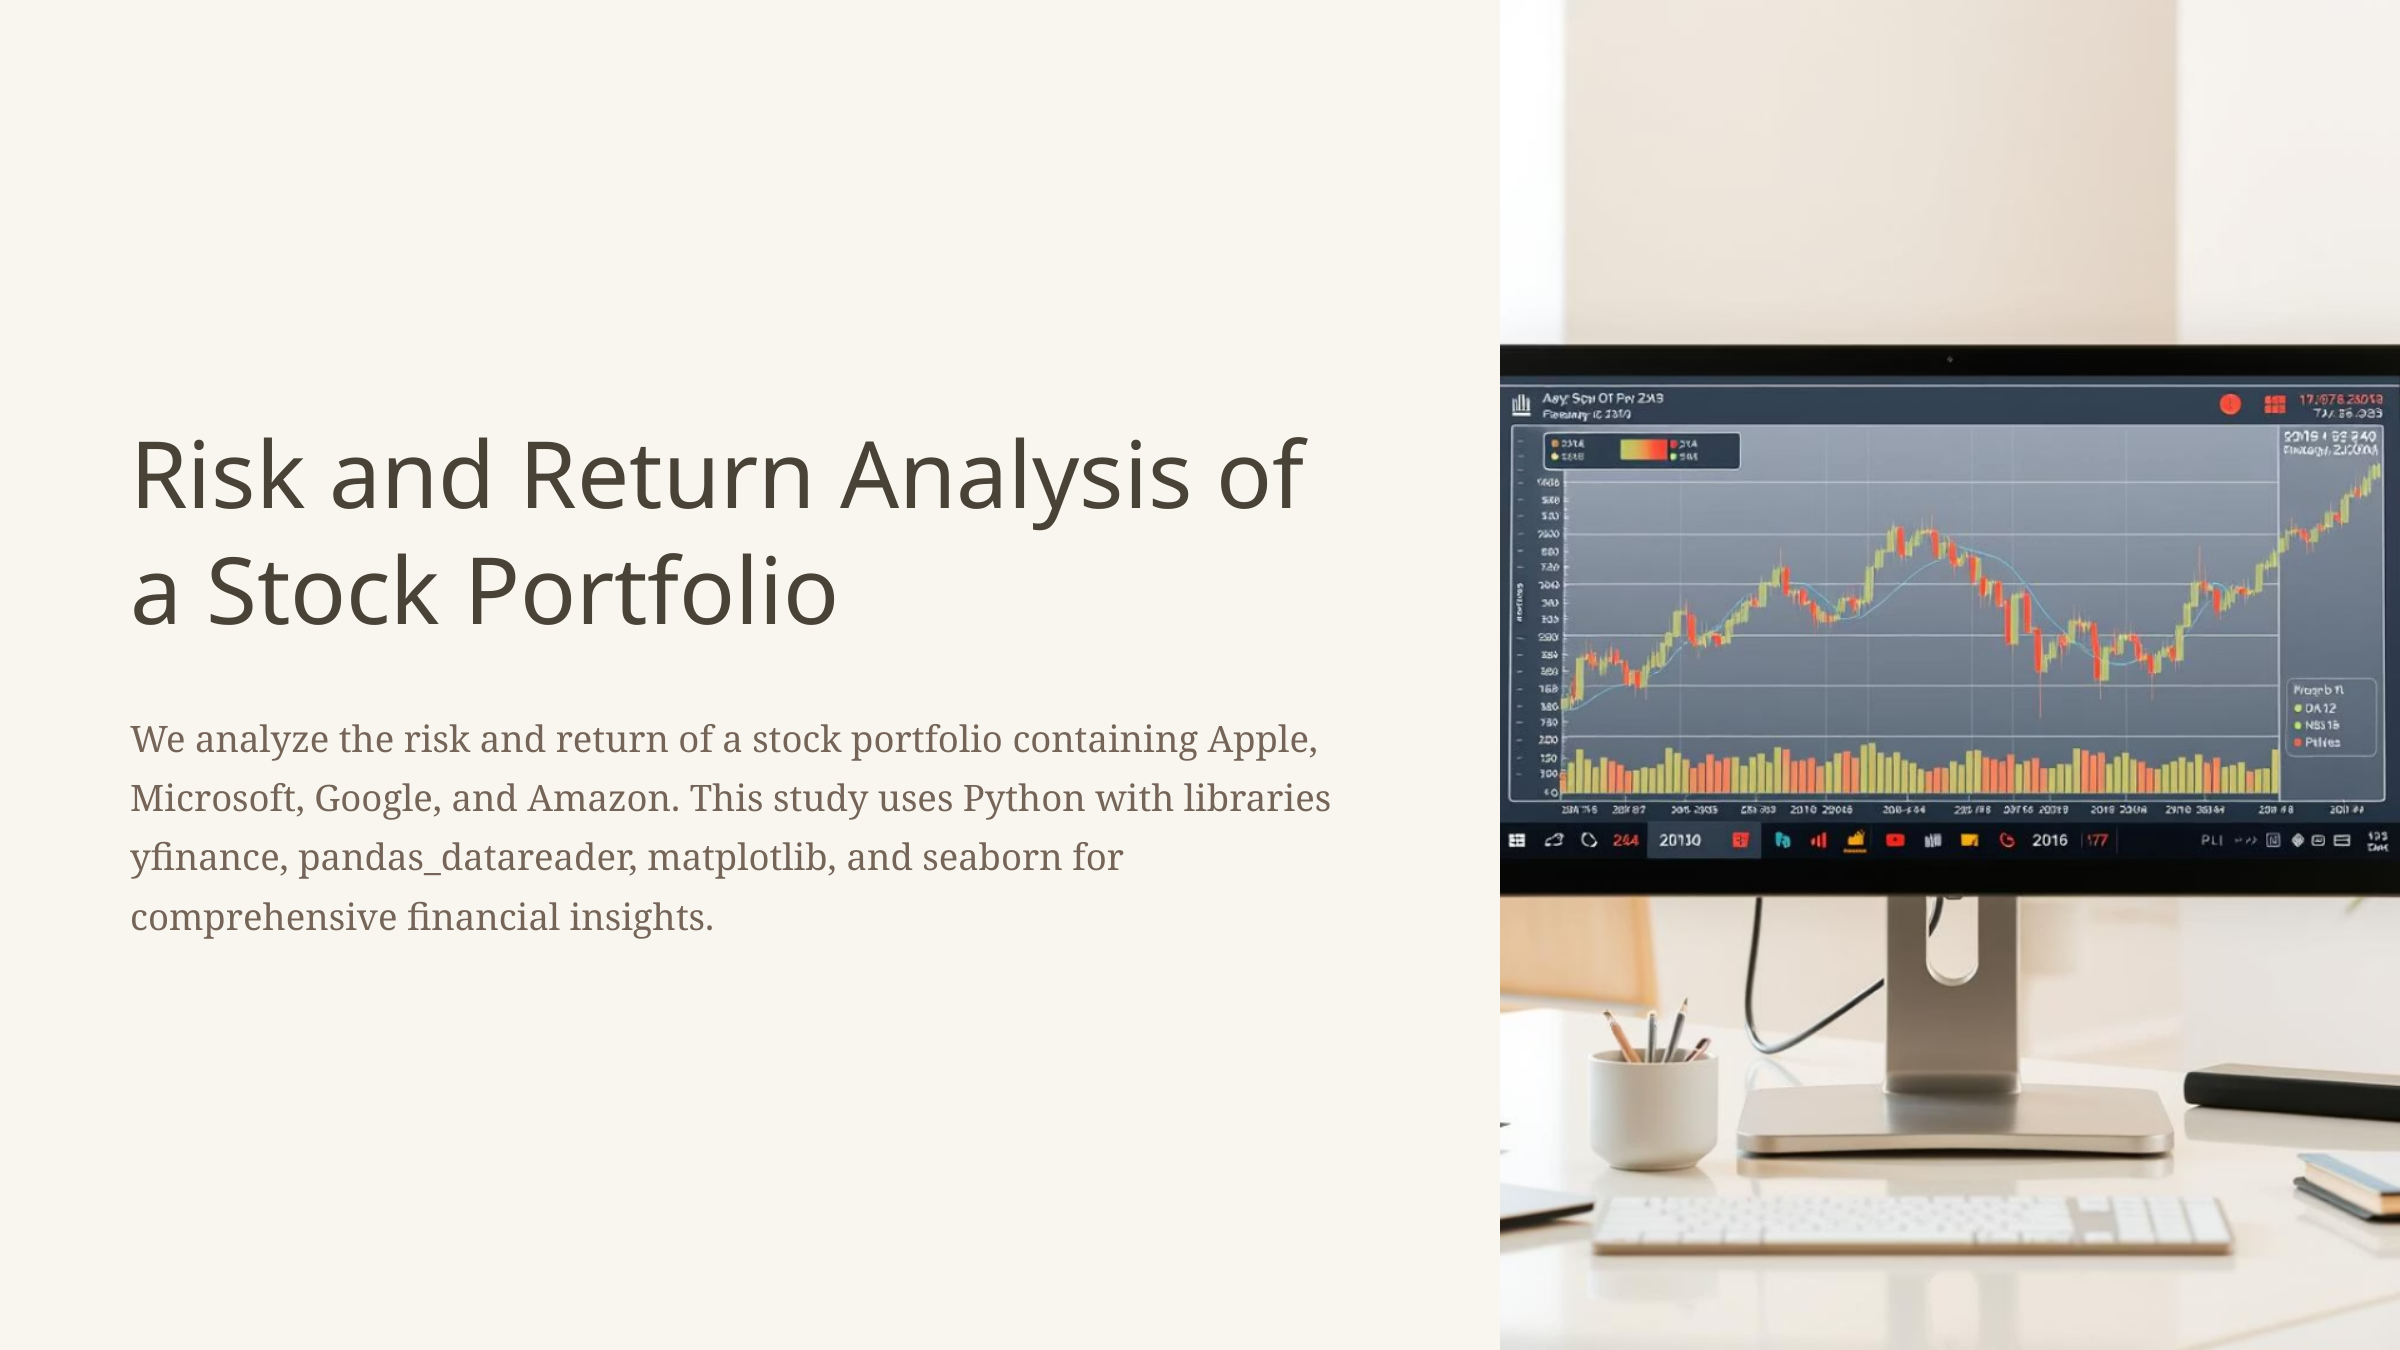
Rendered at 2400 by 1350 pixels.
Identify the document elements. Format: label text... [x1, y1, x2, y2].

text_box We analyze the risk and return of a stock portfolio containing Apple, Microsoft, Google, and Amazon. This study uses Python with libraries yfinance, pandas_datareader, matplotlib, and seaborn for comprehensive financial insights. [130, 700, 1370, 939]
text_box Risk and Return Analysis of a Stock Portfolio [130, 411, 1370, 645]
picture [1499, 0, 2400, 1350]
